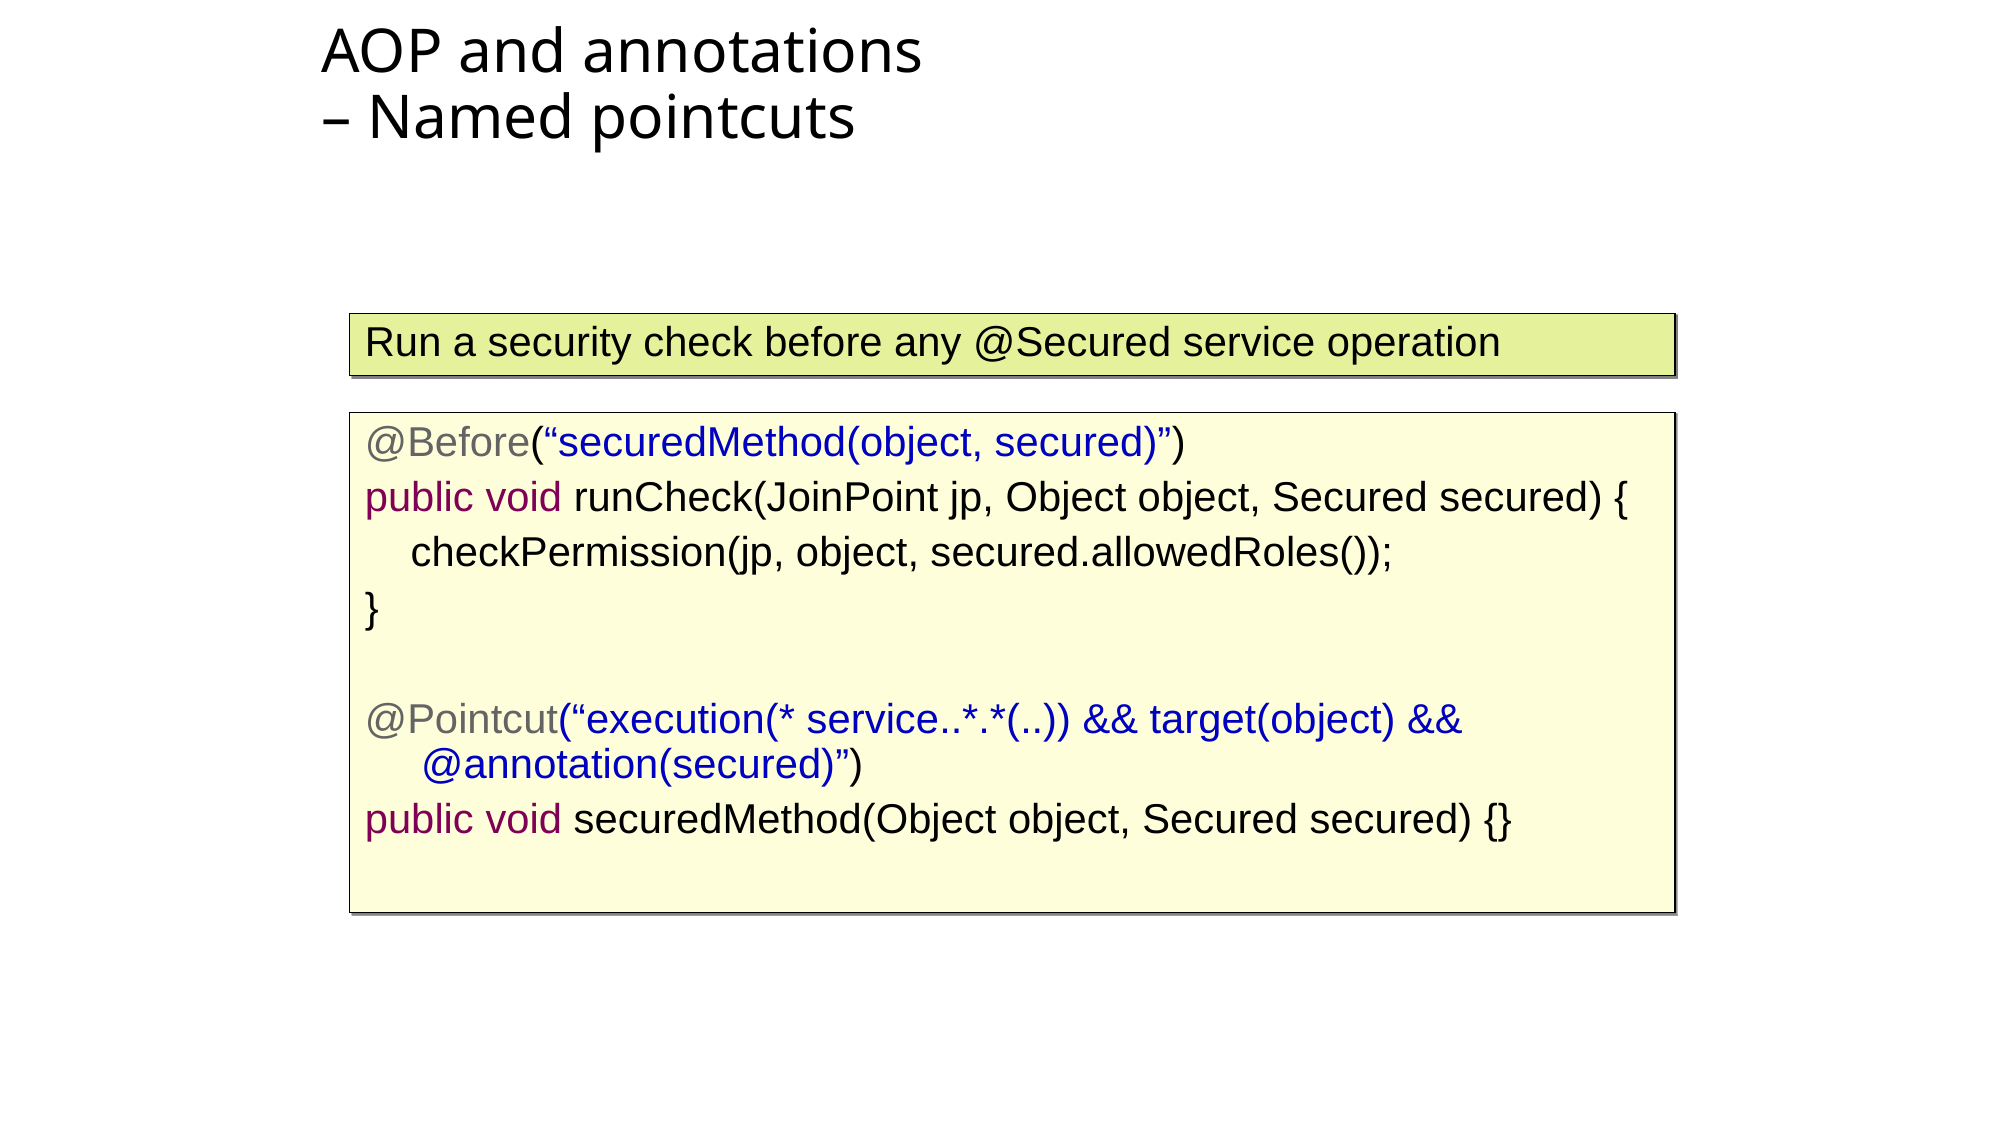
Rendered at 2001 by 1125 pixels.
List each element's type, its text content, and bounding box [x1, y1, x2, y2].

text_box Run a security check before any @Secured service operation [349, 313, 1675, 376]
text_box @Before(“securedMethod(object, secured)”) public void runCheck(JoinPoint jp, Object object, Secured secured) { checkPermission(jp, object, secured.allowedRoles()); } @Pointcut(“execution(* service..*.*(..)) && target(object) && @annotation(secured)”) public void securedMethod(Object object, Secured secured) {} [349, 412, 1675, 913]
title AOP and annotations – Named pointcuts [306, 13, 1339, 217]
